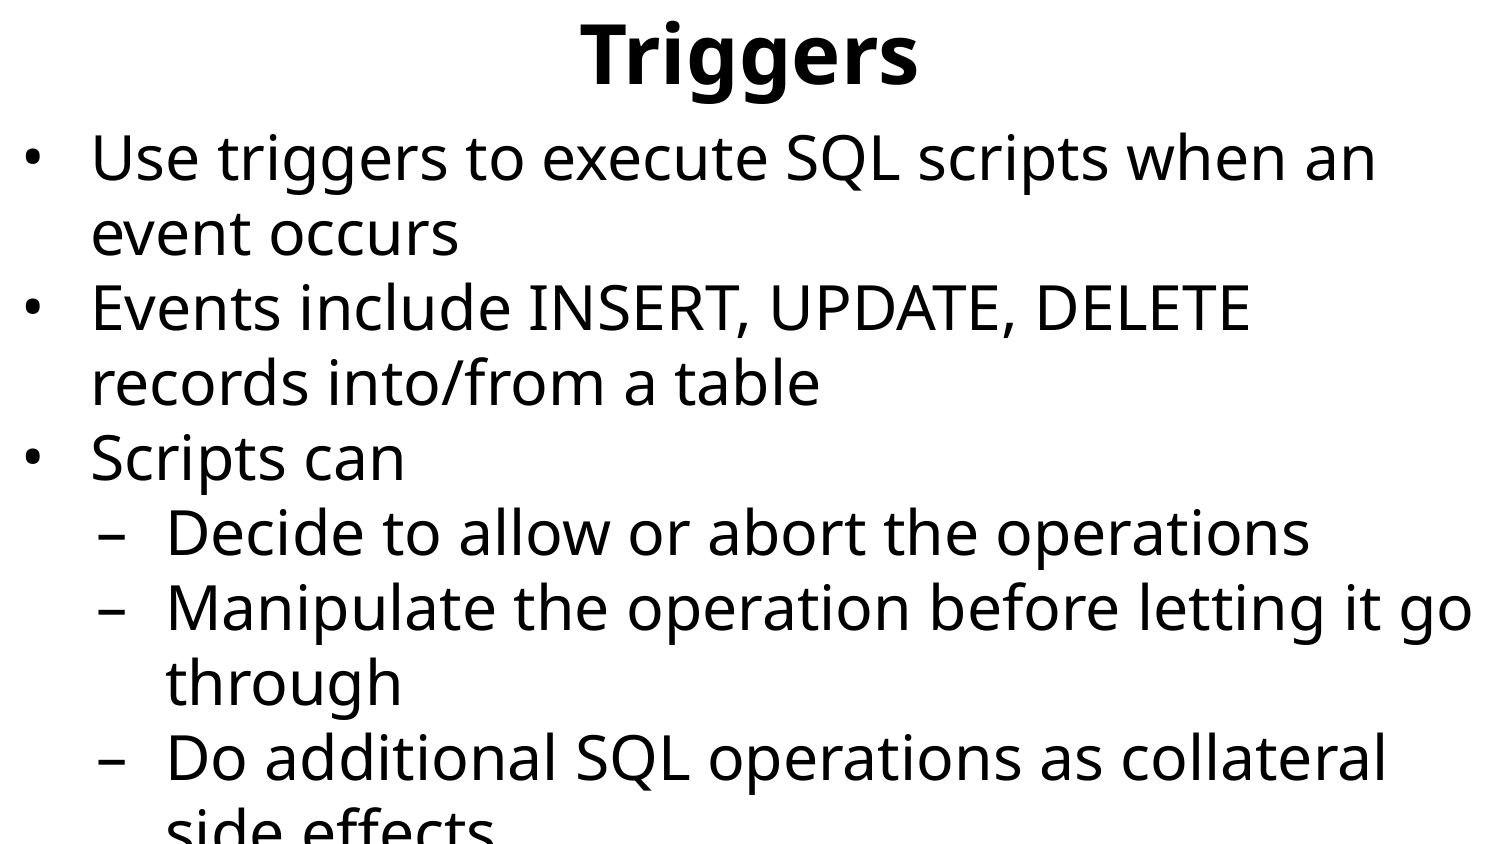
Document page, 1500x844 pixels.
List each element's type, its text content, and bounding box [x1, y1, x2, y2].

title Triggers [0, 0, 1500, 103]
list Use triggers to execute SQL scripts when an event occurs Events include INSERT, UPDATE, DELETE records into/from a table Scripts can Decide to allow or abort the operations Manipulate the operation before letting it go through Do additional SQL operations as collateral side effects [0, 103, 1500, 844]
